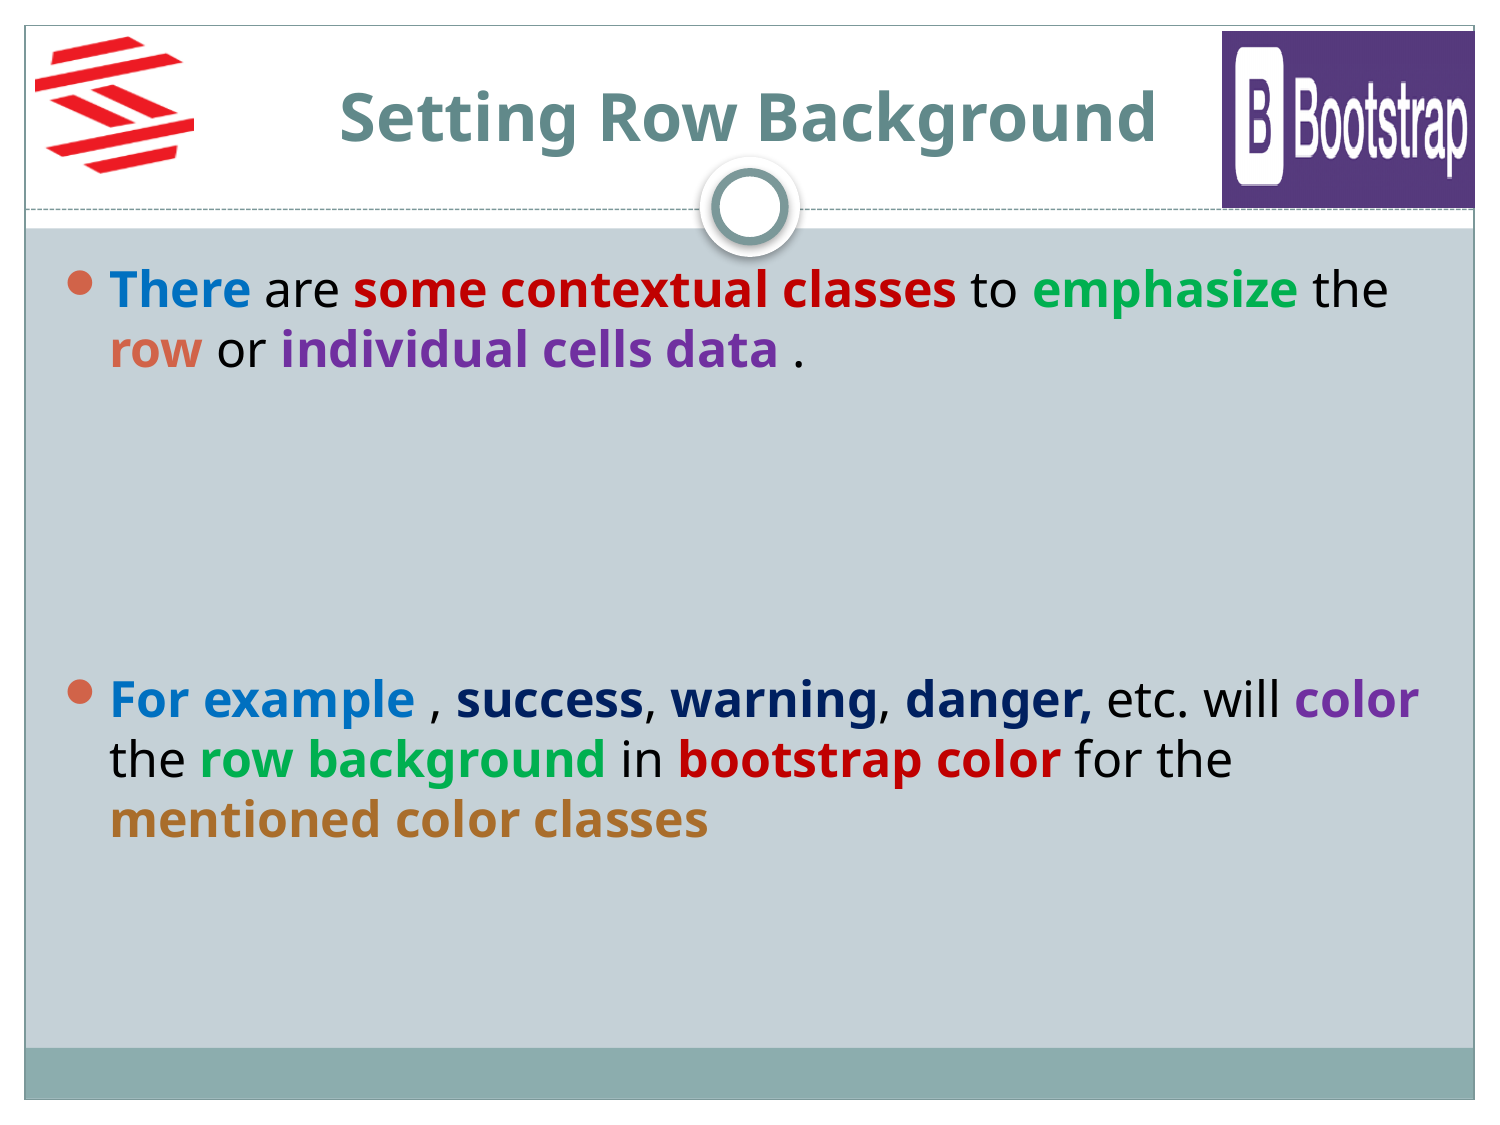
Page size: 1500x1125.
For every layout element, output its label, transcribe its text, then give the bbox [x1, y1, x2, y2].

picture [34, 34, 194, 180]
list There are some contextual classes to emphasize the row or individual cells data . For example , success, warning, danger, etc. will color the row background in bootstrap color for the mentioned color classes [49, 250, 1445, 1001]
picture [1222, 31, 1475, 209]
title Setting Row Background [199, 37, 1216, 162]
